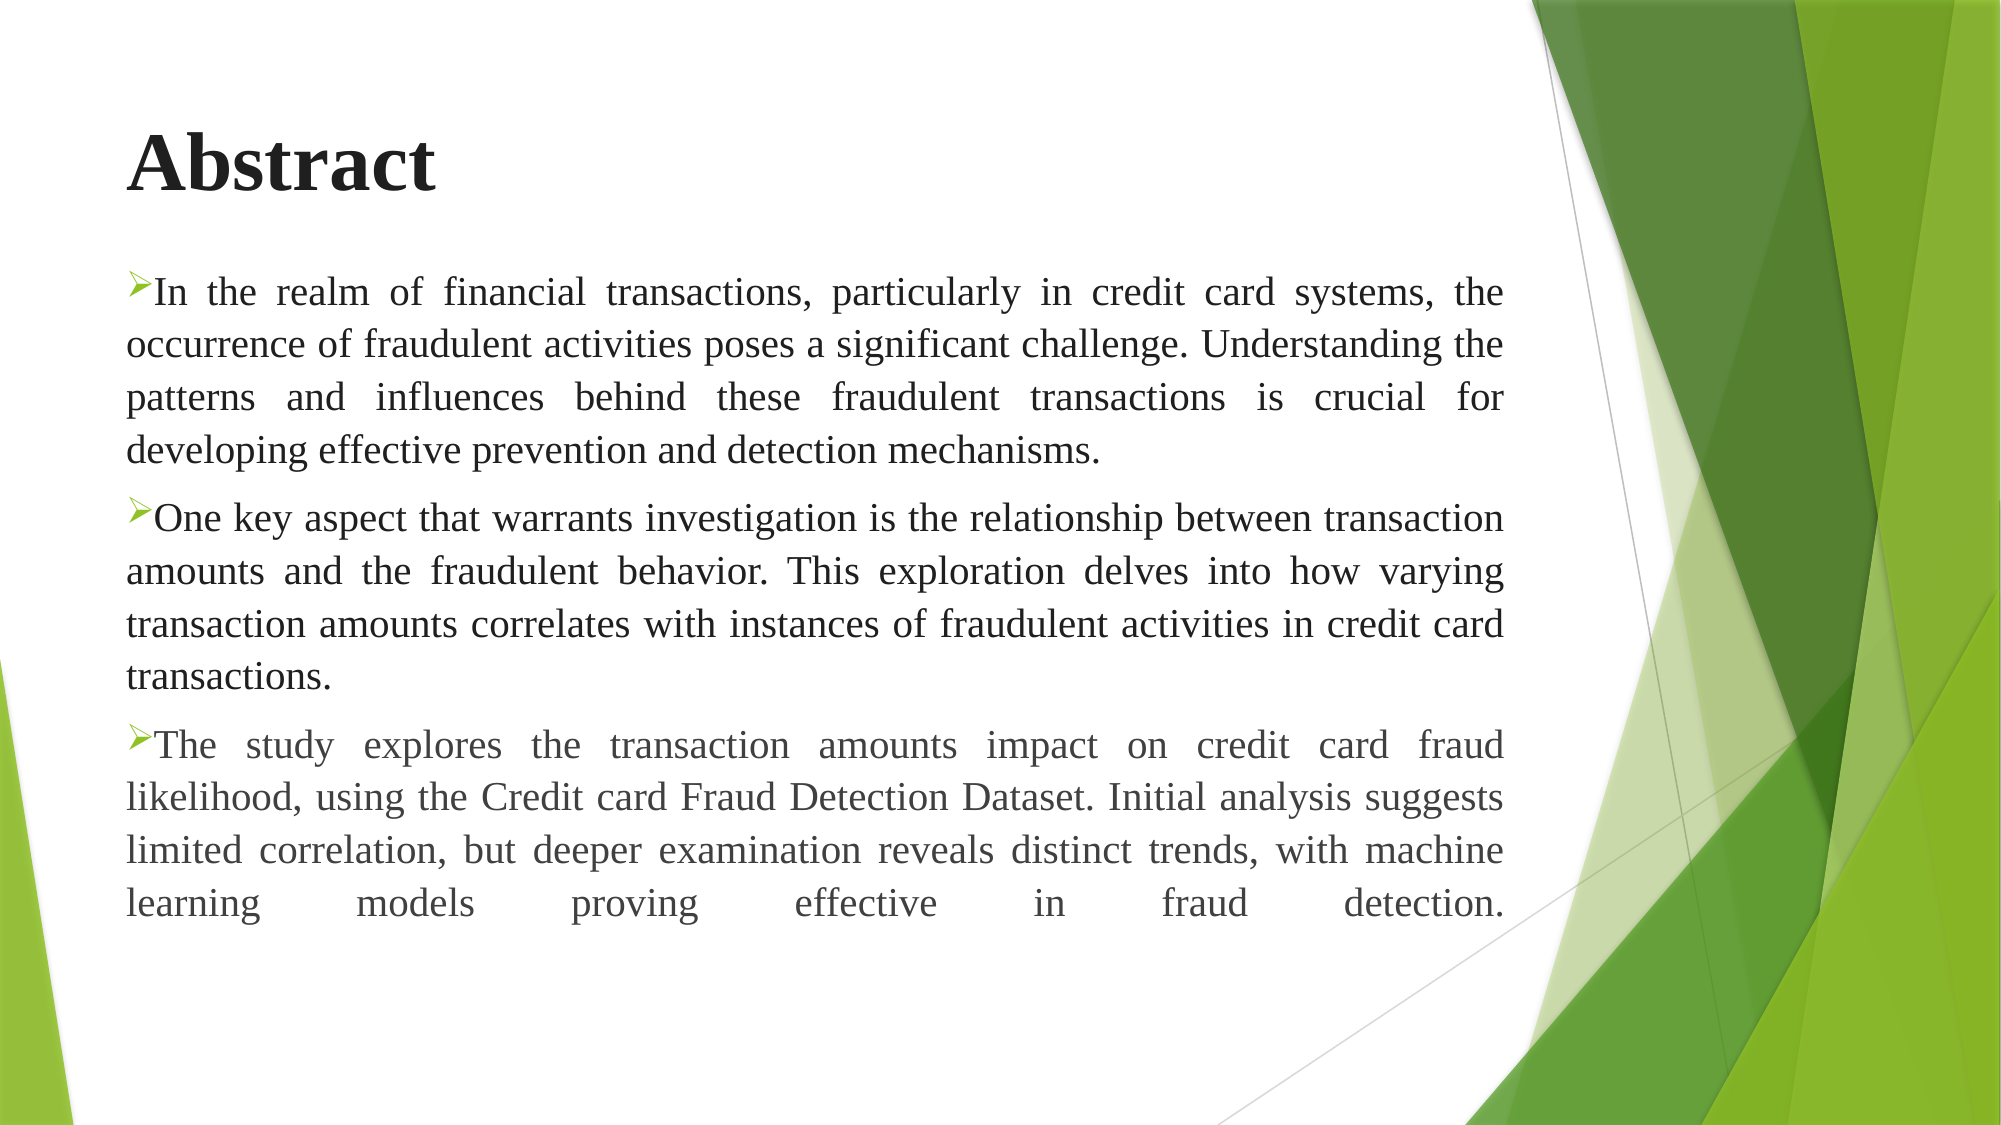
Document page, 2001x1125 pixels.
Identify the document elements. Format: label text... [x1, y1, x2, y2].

title Abstract [111, 99, 1522, 206]
list In the realm of financial transactions, particularly in credit card systems, the occurrence of fraudulent activities poses a significant challenge. Understanding the patterns and influences behind these fraudulent transactions is crucial for developing effective prevention and detection mechanisms. One key aspect that warrants investigation is the relationship between transaction amounts and the fraudulent behavior. This exploration delves into how varying transaction amounts correlates with instances of fraudulent activities in credit card transactions. The study explores the transaction amounts impact on credit card fraud likelihood, using the Credit card Fraud Detection Dataset. Initial analysis suggests limited correlation, but deeper examination reveals distinct trends, with machine learning models proving effective in fraud detection. [111, 252, 1522, 991]
